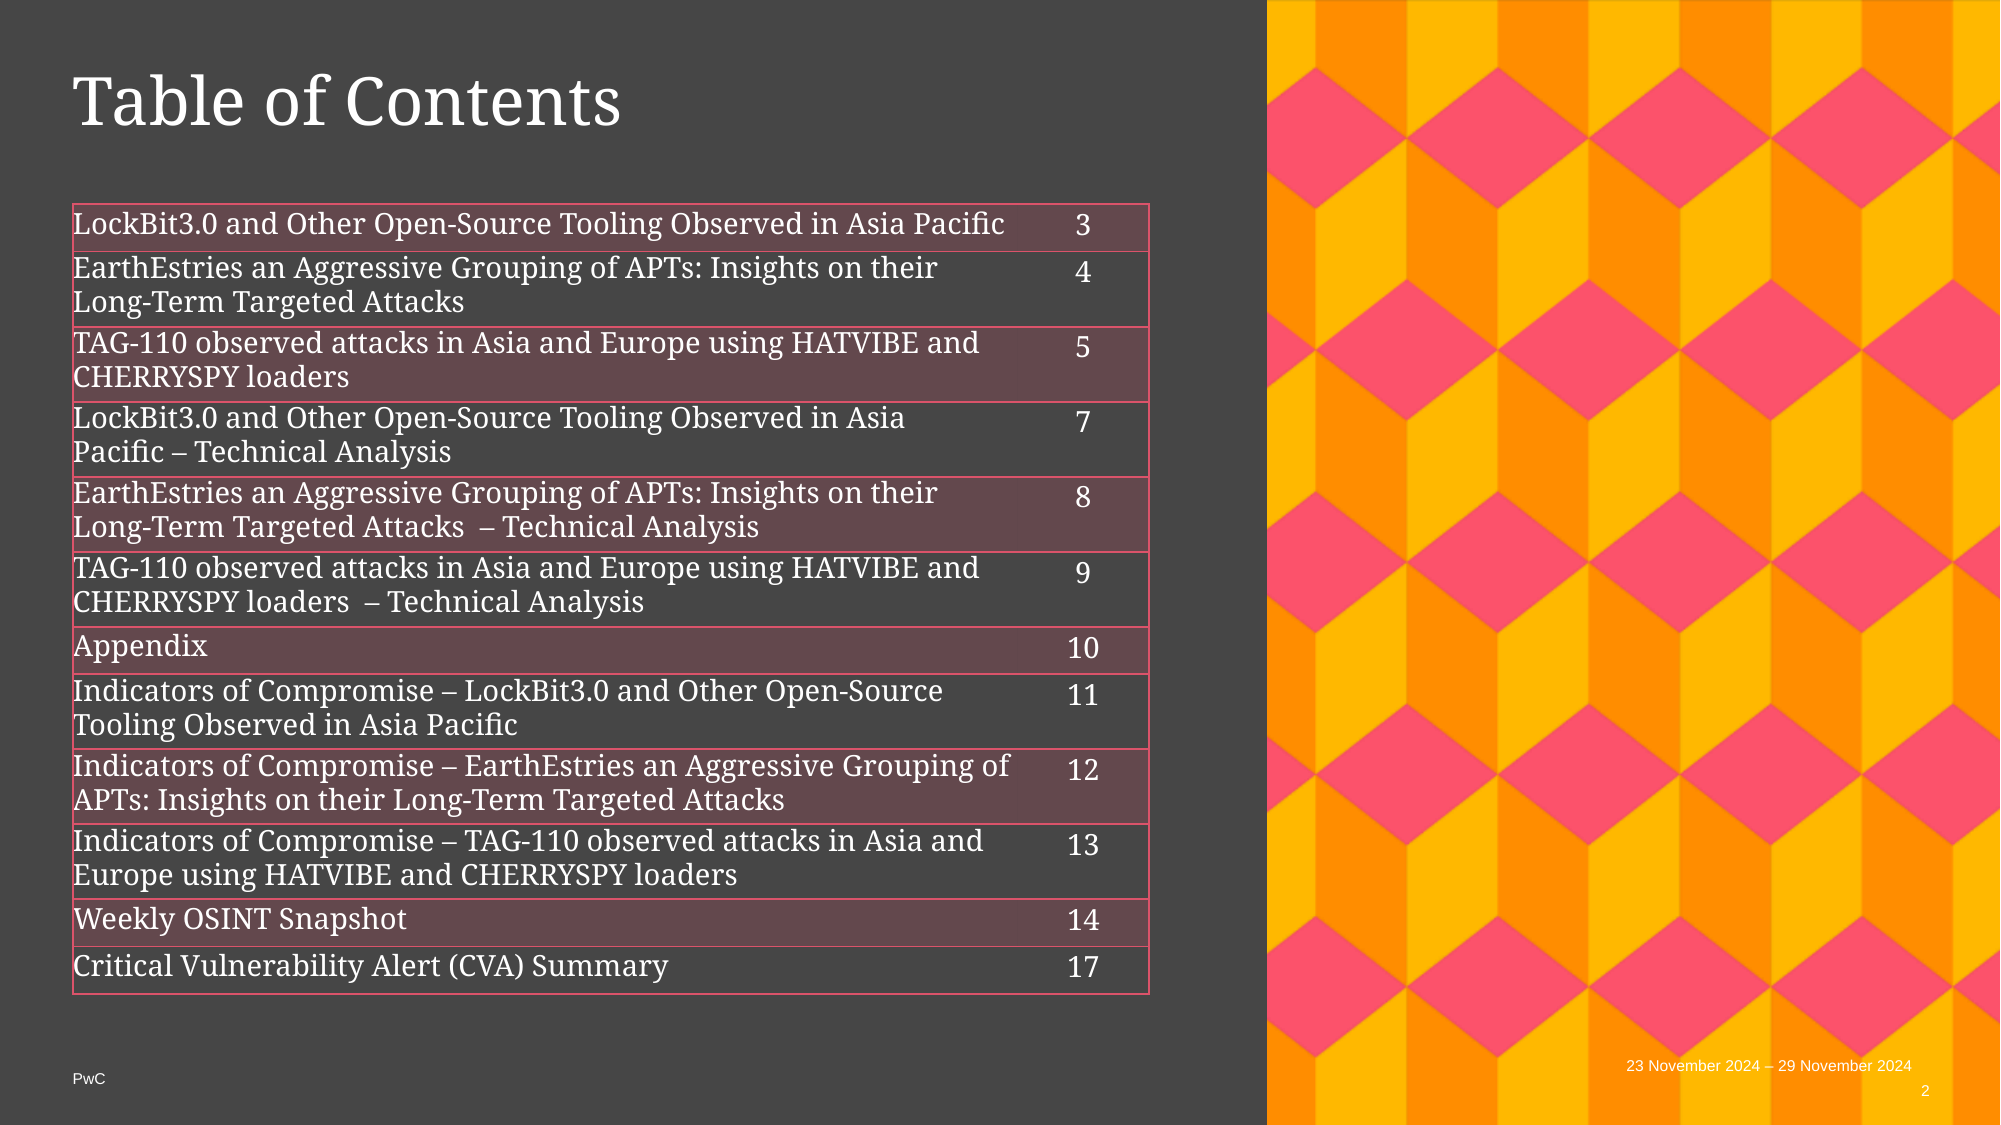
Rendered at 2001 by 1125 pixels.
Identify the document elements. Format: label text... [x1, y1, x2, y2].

table_cell 10 [1017, 628, 1148, 673]
table_cell EarthEstries an Aggressive Grouping of APTs: Insights on their Long-Term Targeted Attacks – Technical Analysis [74, 478, 1017, 551]
table_cell Weekly OSINT Snapshot [74, 900, 1017, 946]
table_header 3 [1017, 205, 1148, 251]
table_cell TAG-110 observed attacks in Asia and Europe using HATVIBE and CHERRYSPY loaders – Technical Analysis [74, 553, 1017, 626]
table_cell 8 [1017, 478, 1148, 551]
table_cell Indicators of Compromise – EarthEstries an Aggressive Grouping of APTs: Insights on their Long-Term Targeted Attacks [74, 750, 1017, 823]
table_cell 14 [1017, 900, 1148, 946]
picture [1267, 0, 2000, 1125]
table_cell Indicators of Compromise – LockBit3.0 and Other Open-Source Tooling Observed in Asia Pacific [74, 675, 1017, 748]
table_header LockBit3.0 and Other Open-Source Tooling Observed in Asia Pacific [74, 205, 1017, 251]
table_cell TAG-110 observed attacks in Asia and Europe using HATVIBE and CHERRYSPY loaders [74, 328, 1017, 401]
table_cell 12 [1017, 750, 1148, 823]
table_cell 11 [1017, 675, 1148, 748]
table_cell LockBit3.0 and Other Open-Source Tooling Observed in Asia Pacific – Technical Analysis [74, 403, 1017, 476]
table_cell Appendix [74, 628, 1017, 673]
table_cell Critical Vulnerability Alert (CVA) Summary [74, 947, 1017, 993]
table_cell 9 [1017, 553, 1148, 626]
table_cell EarthEstries an Aggressive Grouping of APTs: Insights on their Long-Term Targeted Attacks [74, 252, 1017, 326]
title Table of Contents [72, 70, 1267, 299]
table_cell 4 [1017, 252, 1148, 326]
table_cell 17 [1017, 947, 1148, 993]
table_cell 5 [1017, 328, 1148, 401]
table_cell 7 [1017, 403, 1148, 476]
table_cell 13 [1017, 825, 1148, 898]
table_cell Indicators of Compromise – TAG-110 observed attacks in Asia and Europe using HATVIBE and CHERRYSPY loaders [74, 825, 1017, 898]
